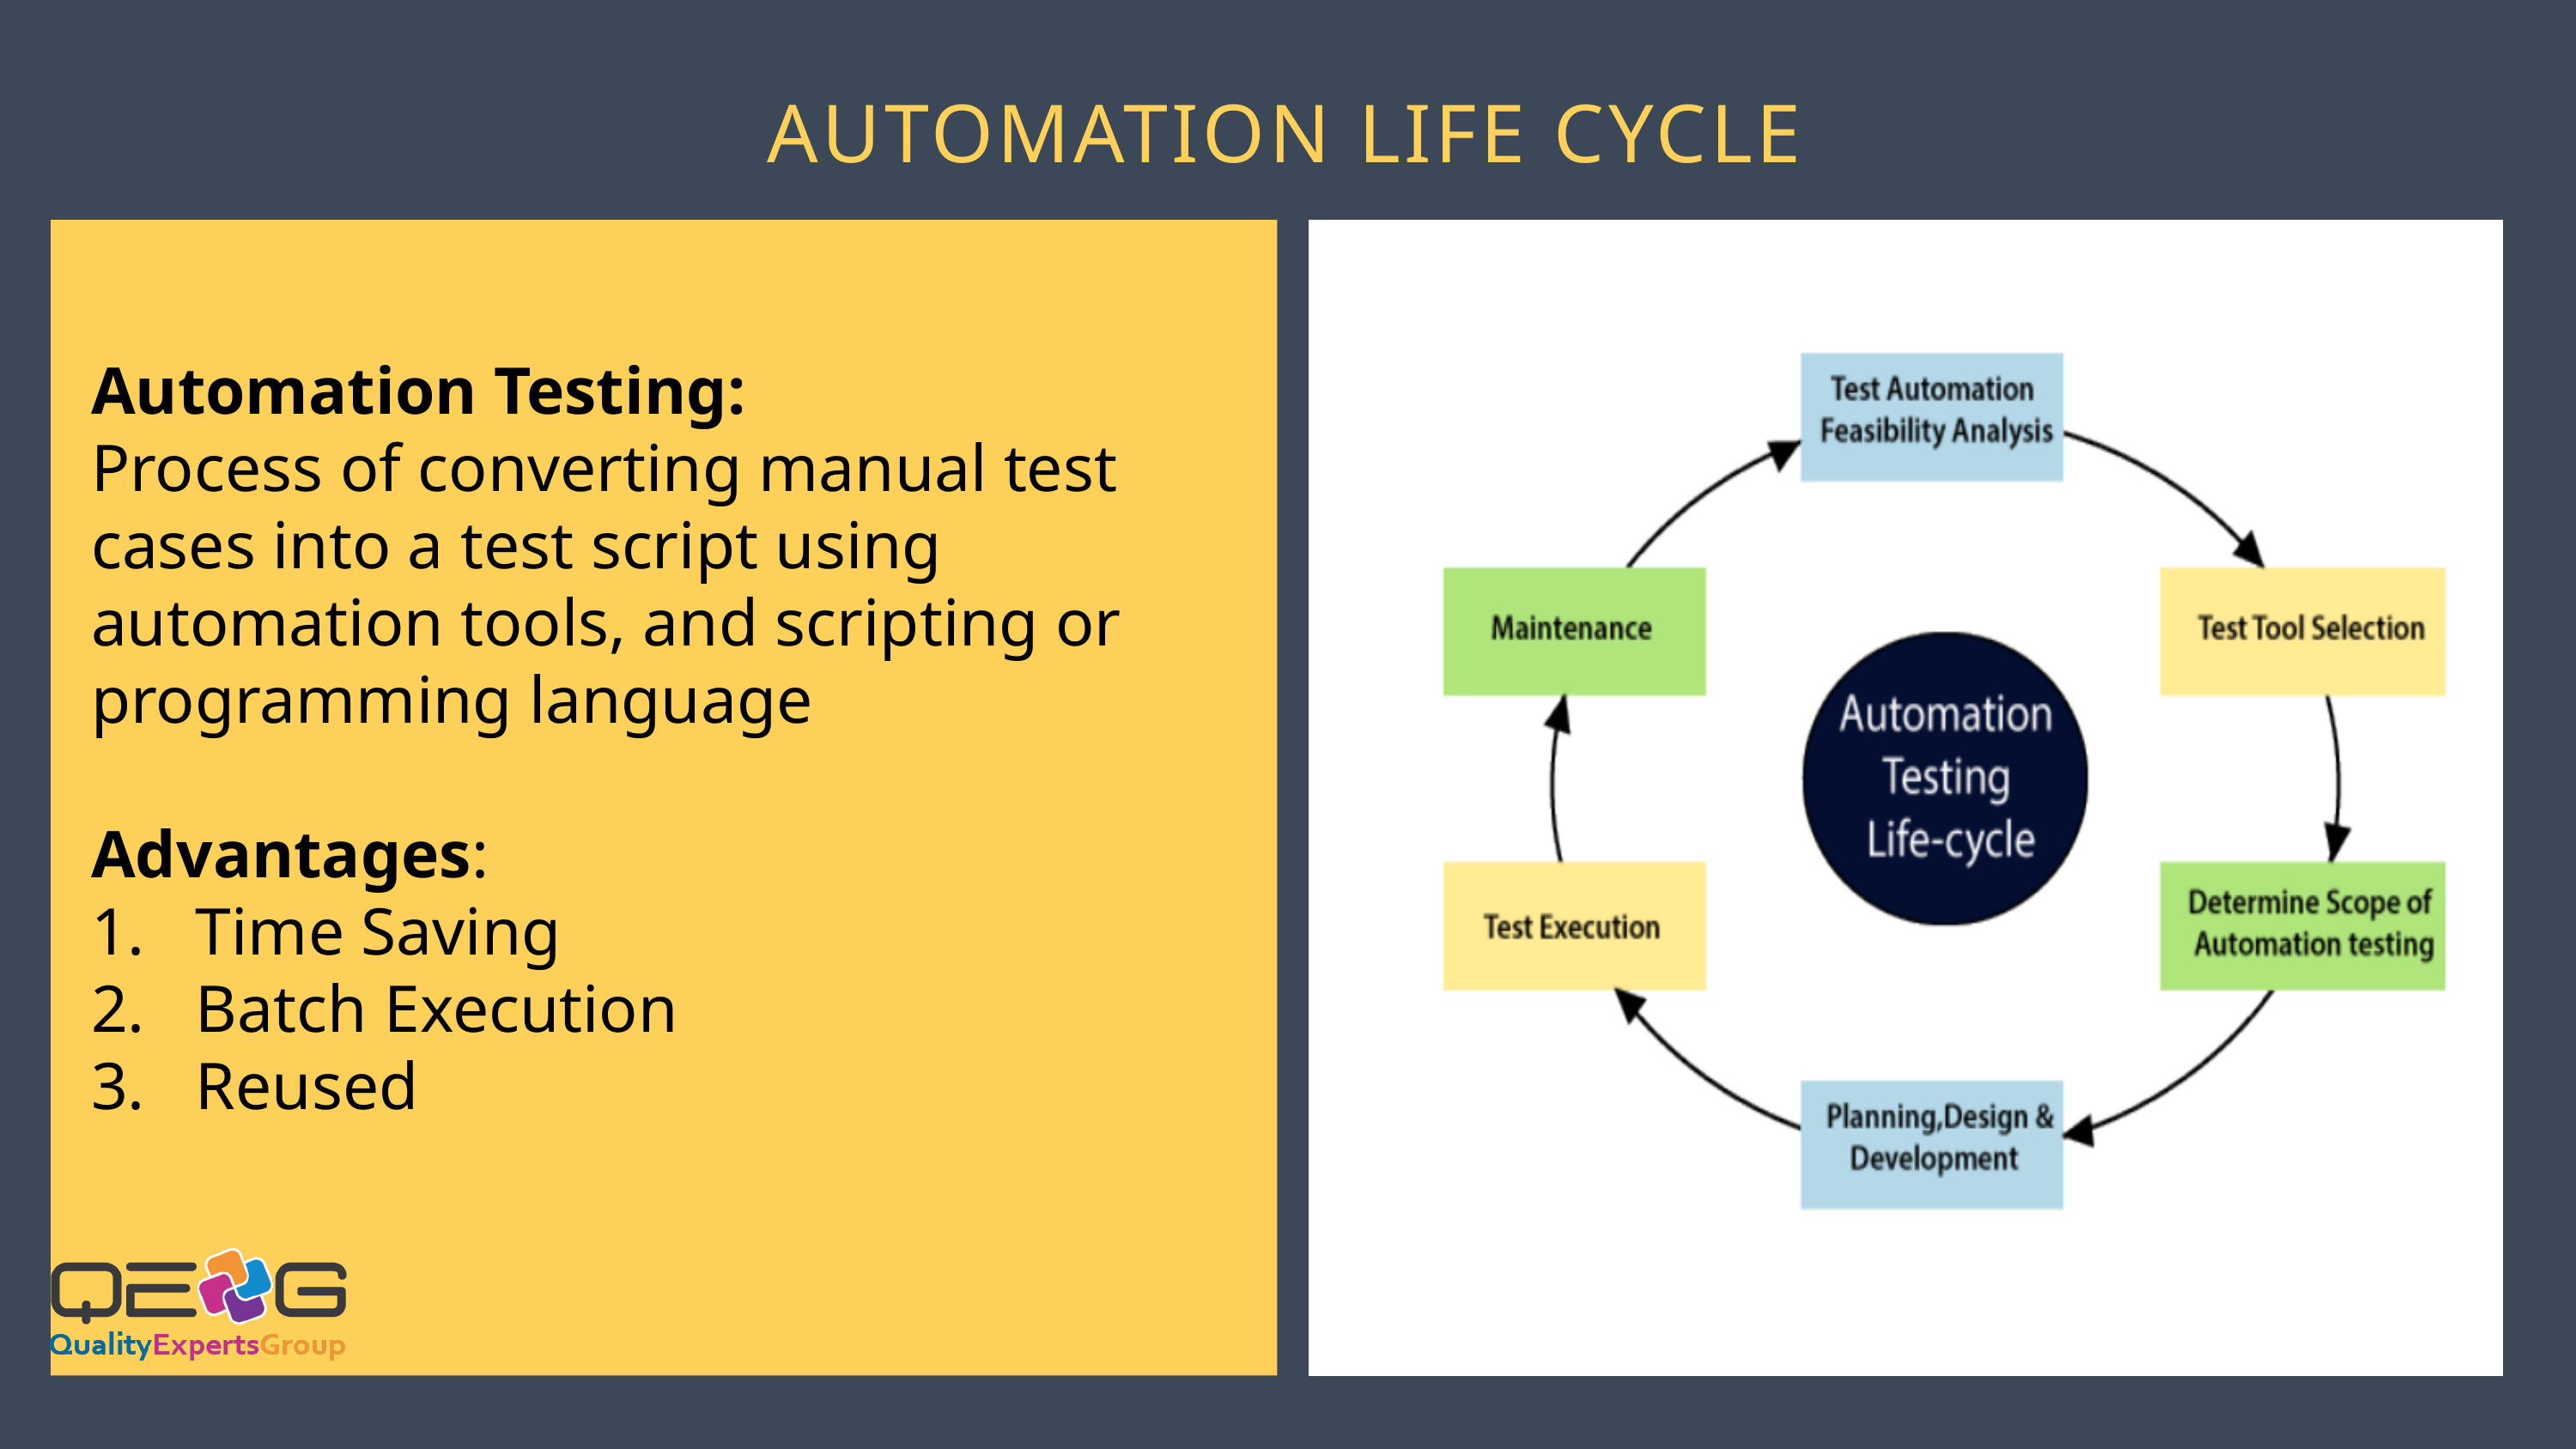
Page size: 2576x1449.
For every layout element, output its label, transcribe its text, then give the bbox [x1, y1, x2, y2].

text_box Automation Testing: Process of converting manual test cases into a test script using automation tools, and scripting or programming language Advantages: Time Saving Batch Execution Reused [91, 349, 1256, 1122]
picture [1309, 219, 2503, 1376]
text_box [51, 220, 1278, 1376]
text_box AUTOMATION LIFE CYCLE [197, 39, 2372, 179]
picture [47, 1247, 348, 1361]
